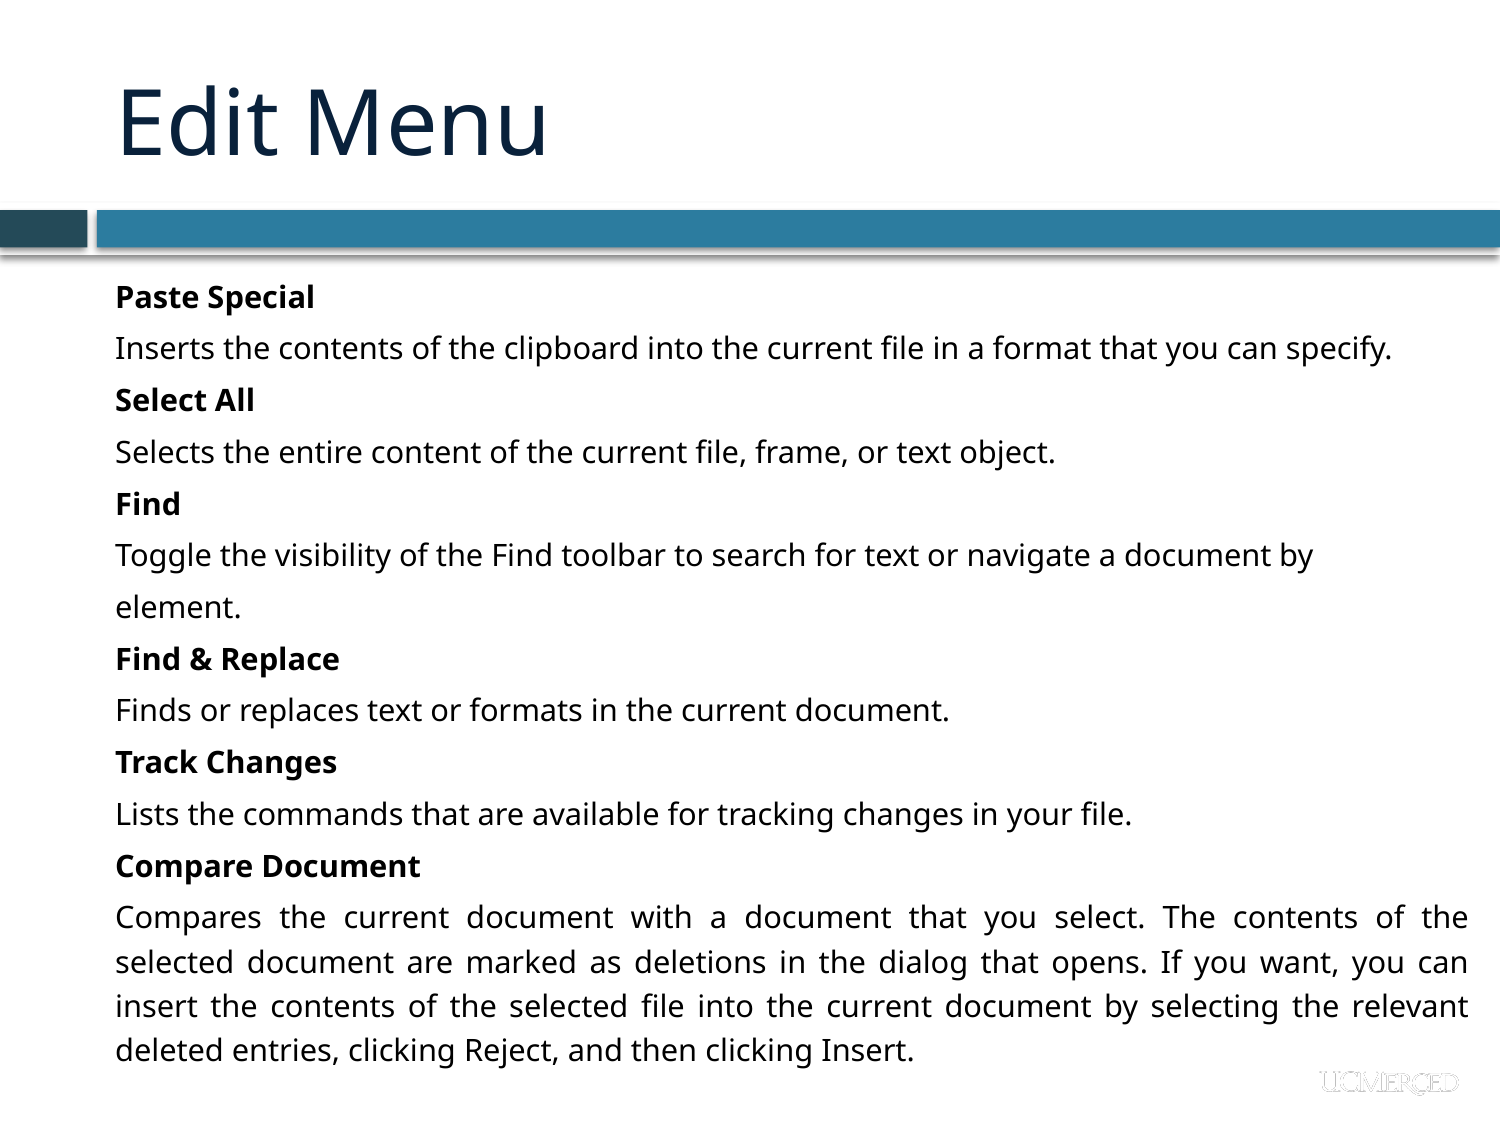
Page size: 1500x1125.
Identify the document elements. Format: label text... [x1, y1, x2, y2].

list Paste Special Inserts the contents of the clipboard into the current file in a format that you can specify. Select All Selects the entire content of the current file, frame, or text object. Find Toggle the visibility of the Find toolbar to search for text or navigate a document by element. Find & Replace Finds or replaces text or formats in the current document. Track Changes Lists the commands that are available for tracking changes in your file. Compare Document Compares the current document with a document that you select. The contents of the selected document are marked as deletions in the dialog that opens. If you want, you can insert the contents of the selected file into the current document by selecting the relevant deleted entries, clicking Reject, and then clicking Insert. [100, 262, 1485, 1107]
title Edit Menu [100, 37, 1438, 200]
